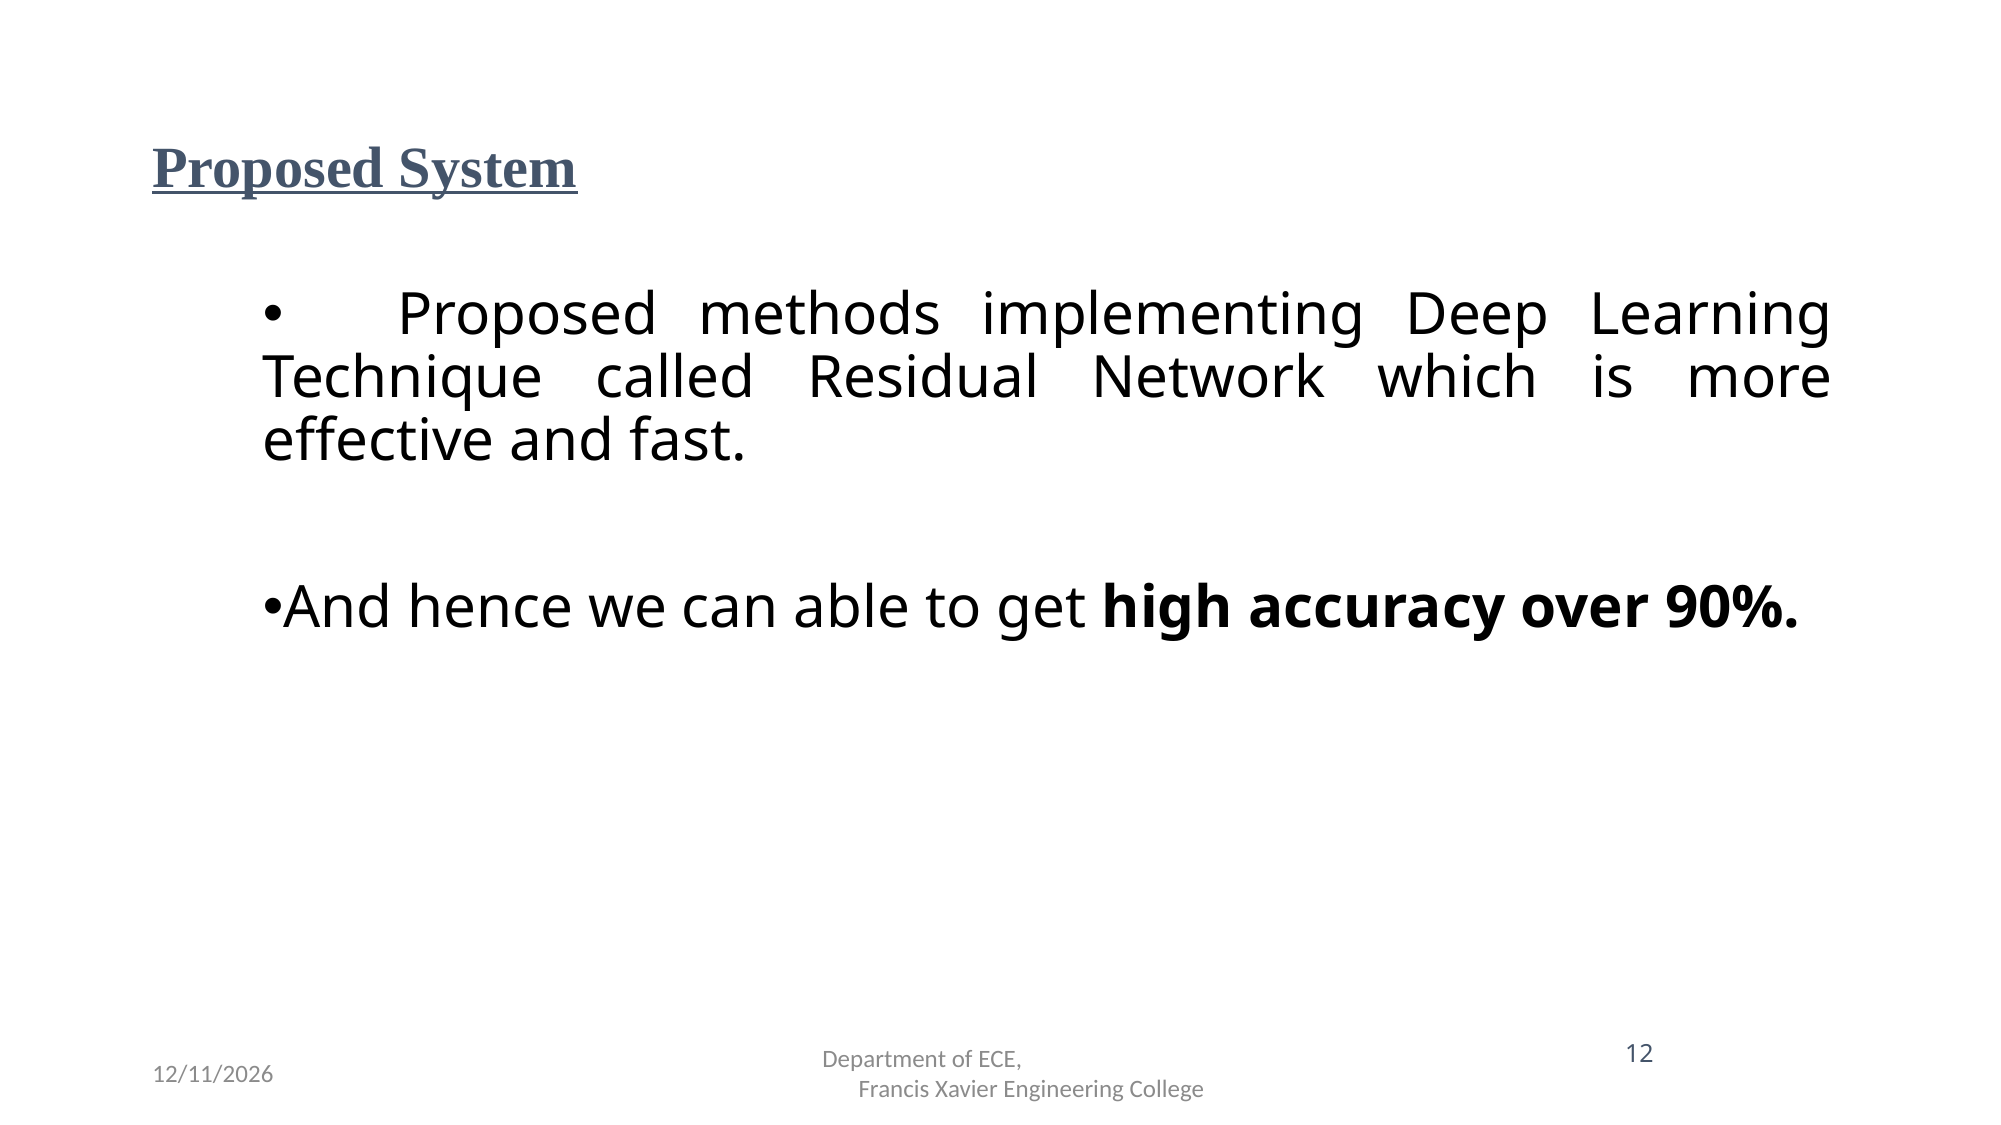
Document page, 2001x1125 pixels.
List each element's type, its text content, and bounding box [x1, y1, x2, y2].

list Proposed methods implementing Deep Learning Technique called Residual Network which is more effective and fast. And hence we can able to get high accuracy over 90%. [247, 277, 1848, 1125]
title Proposed System [137, 59, 1863, 278]
footer Department of ECE, Francis Xavier Engineering College [662, 1042, 1338, 1103]
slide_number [137, 1042, 588, 1103]
slide_number 12 [1262, 1015, 1669, 1094]
